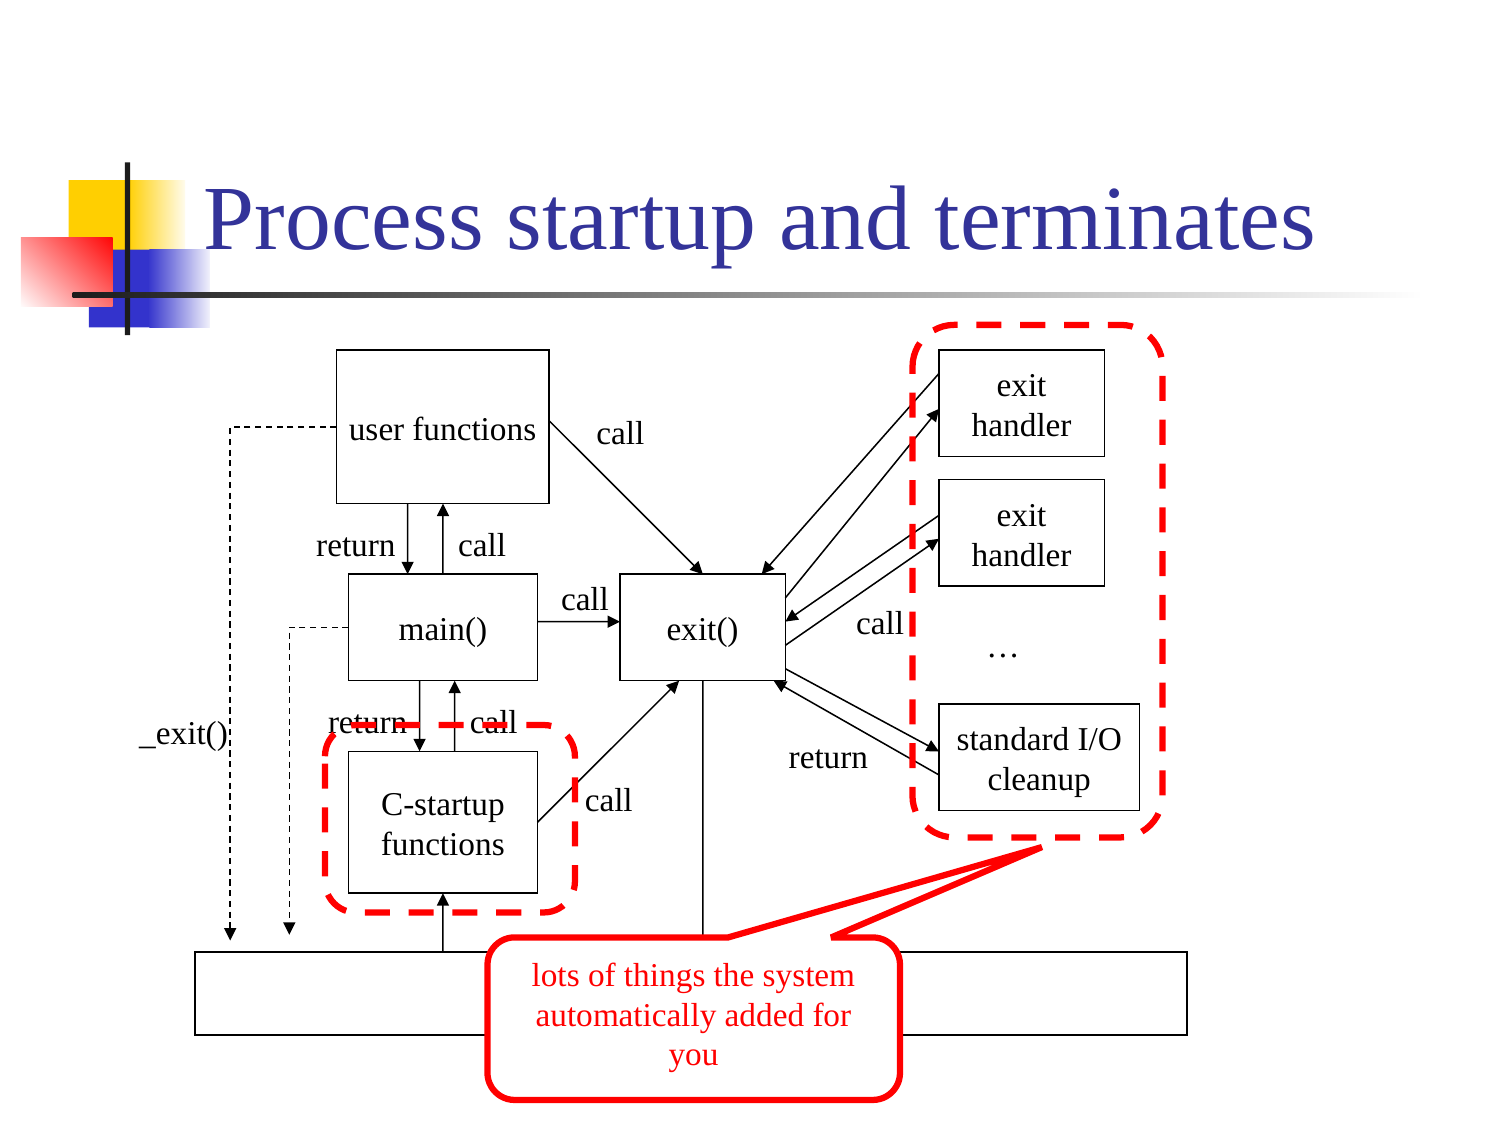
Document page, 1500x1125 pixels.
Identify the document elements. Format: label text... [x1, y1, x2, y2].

title Process startup and terminates [188, 35, 1468, 275]
text_box [916, 324, 1159, 349]
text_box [123, 349, 1188, 1035]
text_box lots of things the system automatically added for you [487, 1035, 901, 1100]
